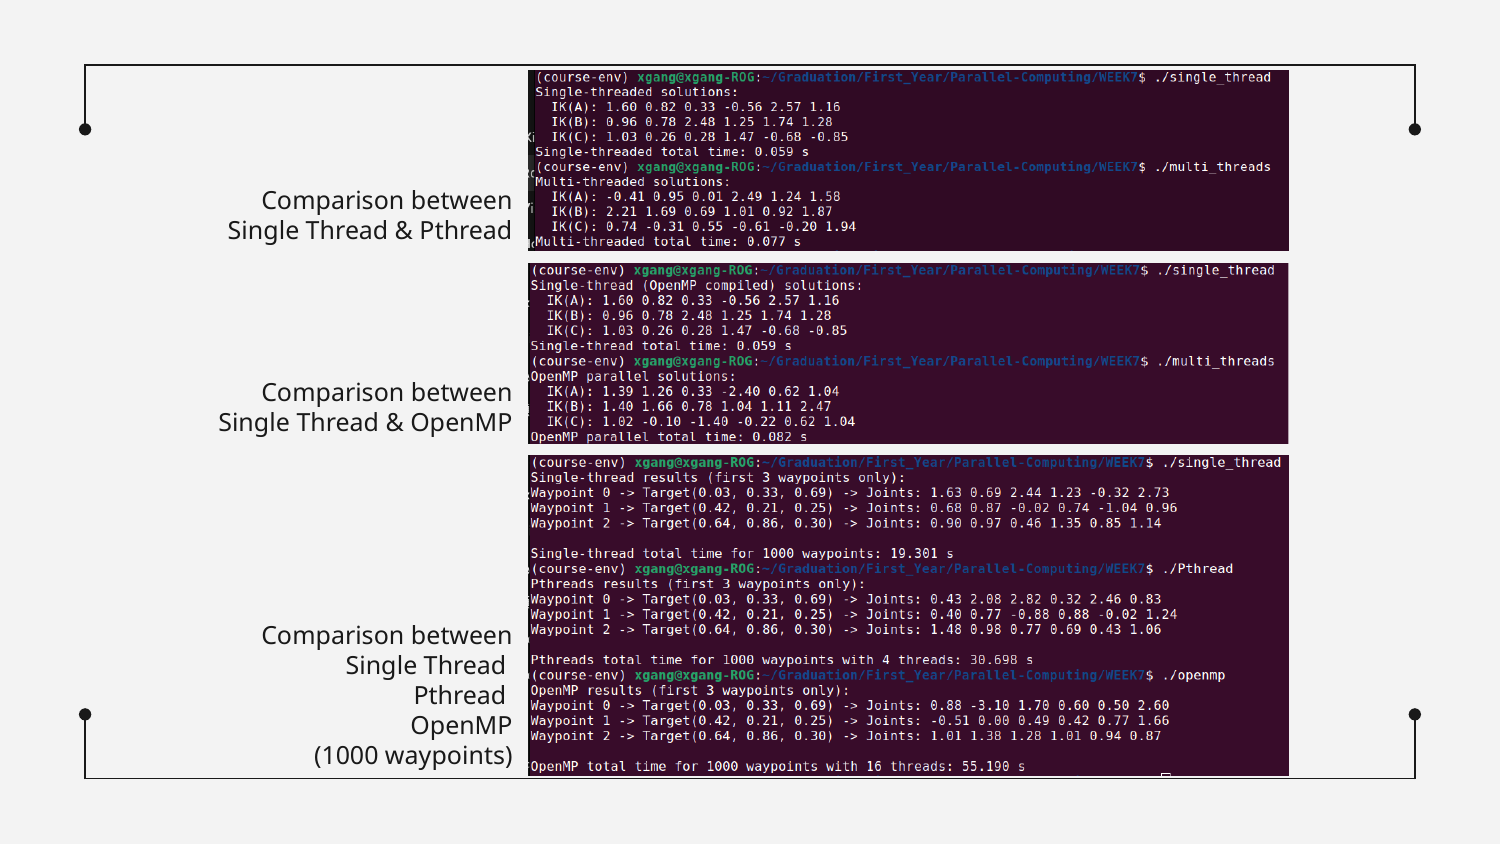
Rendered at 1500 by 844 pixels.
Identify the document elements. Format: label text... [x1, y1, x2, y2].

text_box Comparison between Single Thread & OpenMP [175, 361, 522, 444]
picture [527, 455, 1289, 777]
picture [527, 263, 1289, 444]
picture [527, 70, 1289, 252]
text_box Comparison between Single Thread Pthread OpenMP (1000 waypoints) [175, 604, 522, 776]
text_box Comparison between Single Thread & Pthread [175, 169, 522, 251]
